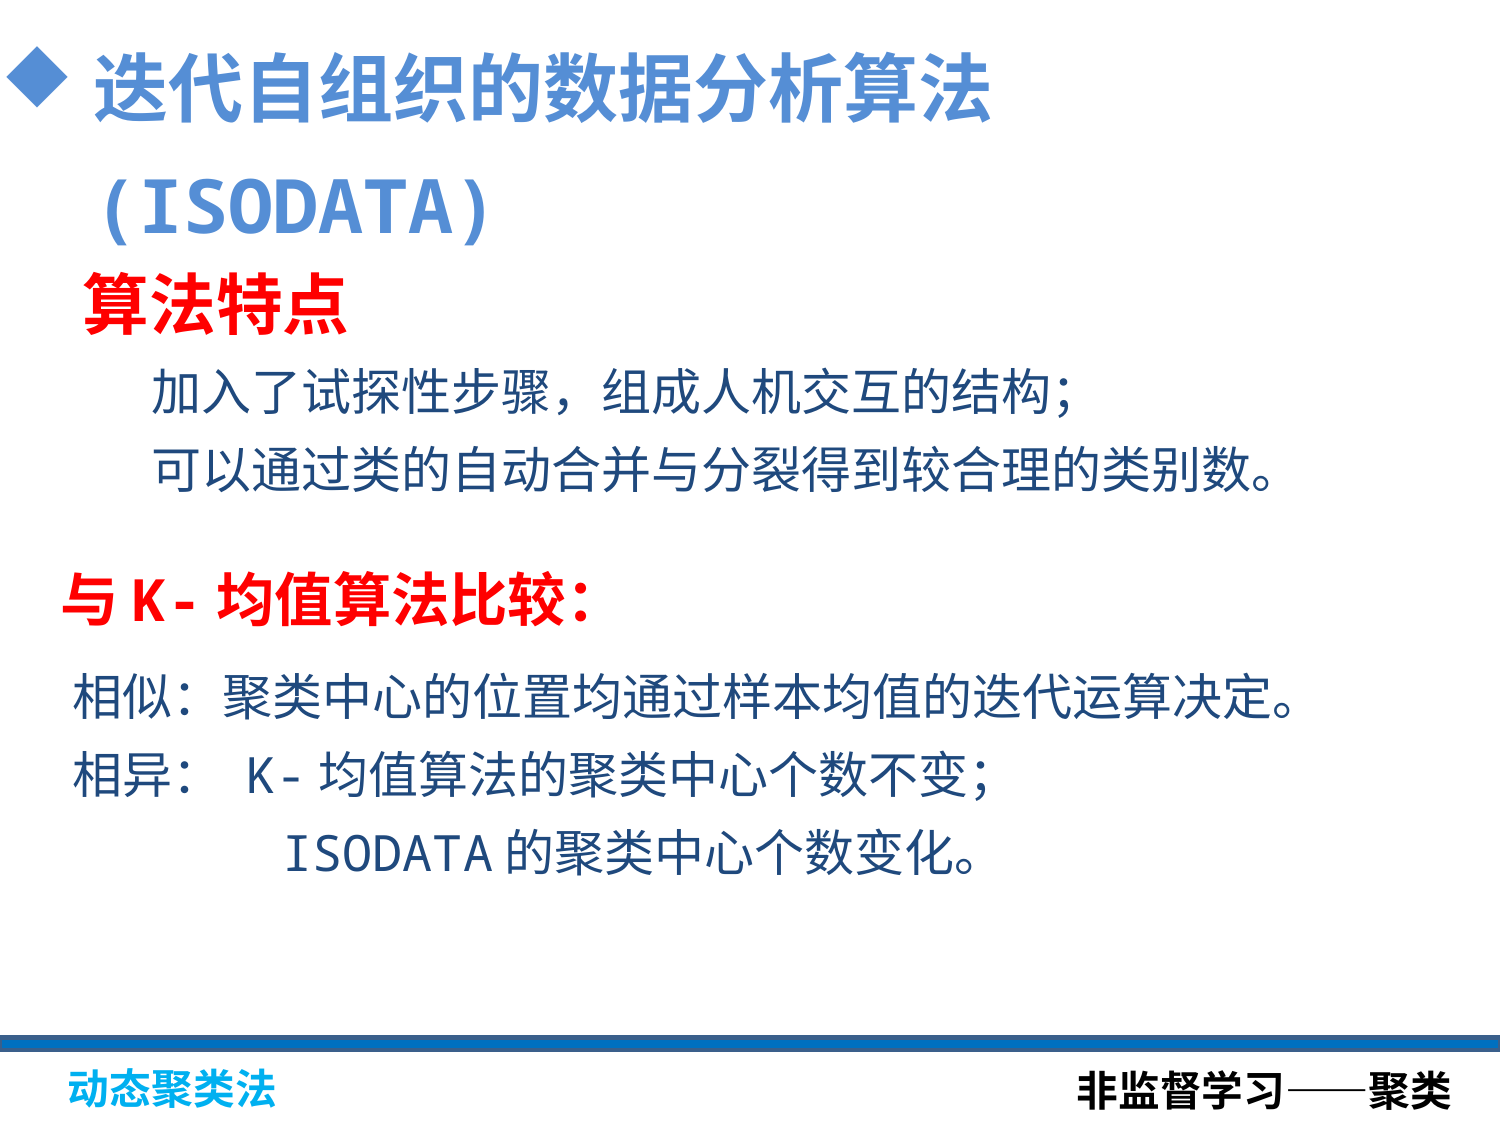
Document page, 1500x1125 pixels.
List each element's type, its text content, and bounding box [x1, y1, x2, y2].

text_box 迭代自组织的数据分析算法(ISODATA) [0, 14, 1381, 249]
text_box 算法特点 加入了试探性步骤，组成人机交互的结构； 可以通过类的自动合并与分裂得到较合理的类别数。 [82, 238, 1378, 499]
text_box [0, 1037, 1500, 1123]
text_box 与K-均值算法比较： [60, 545, 625, 633]
text_box 相似：聚类中心的位置均通过样本均值的迭代运算决定。 相异： K-均值算法的聚类中心个数不变； ISODATA的聚类中心个数变化。 [72, 647, 1381, 882]
